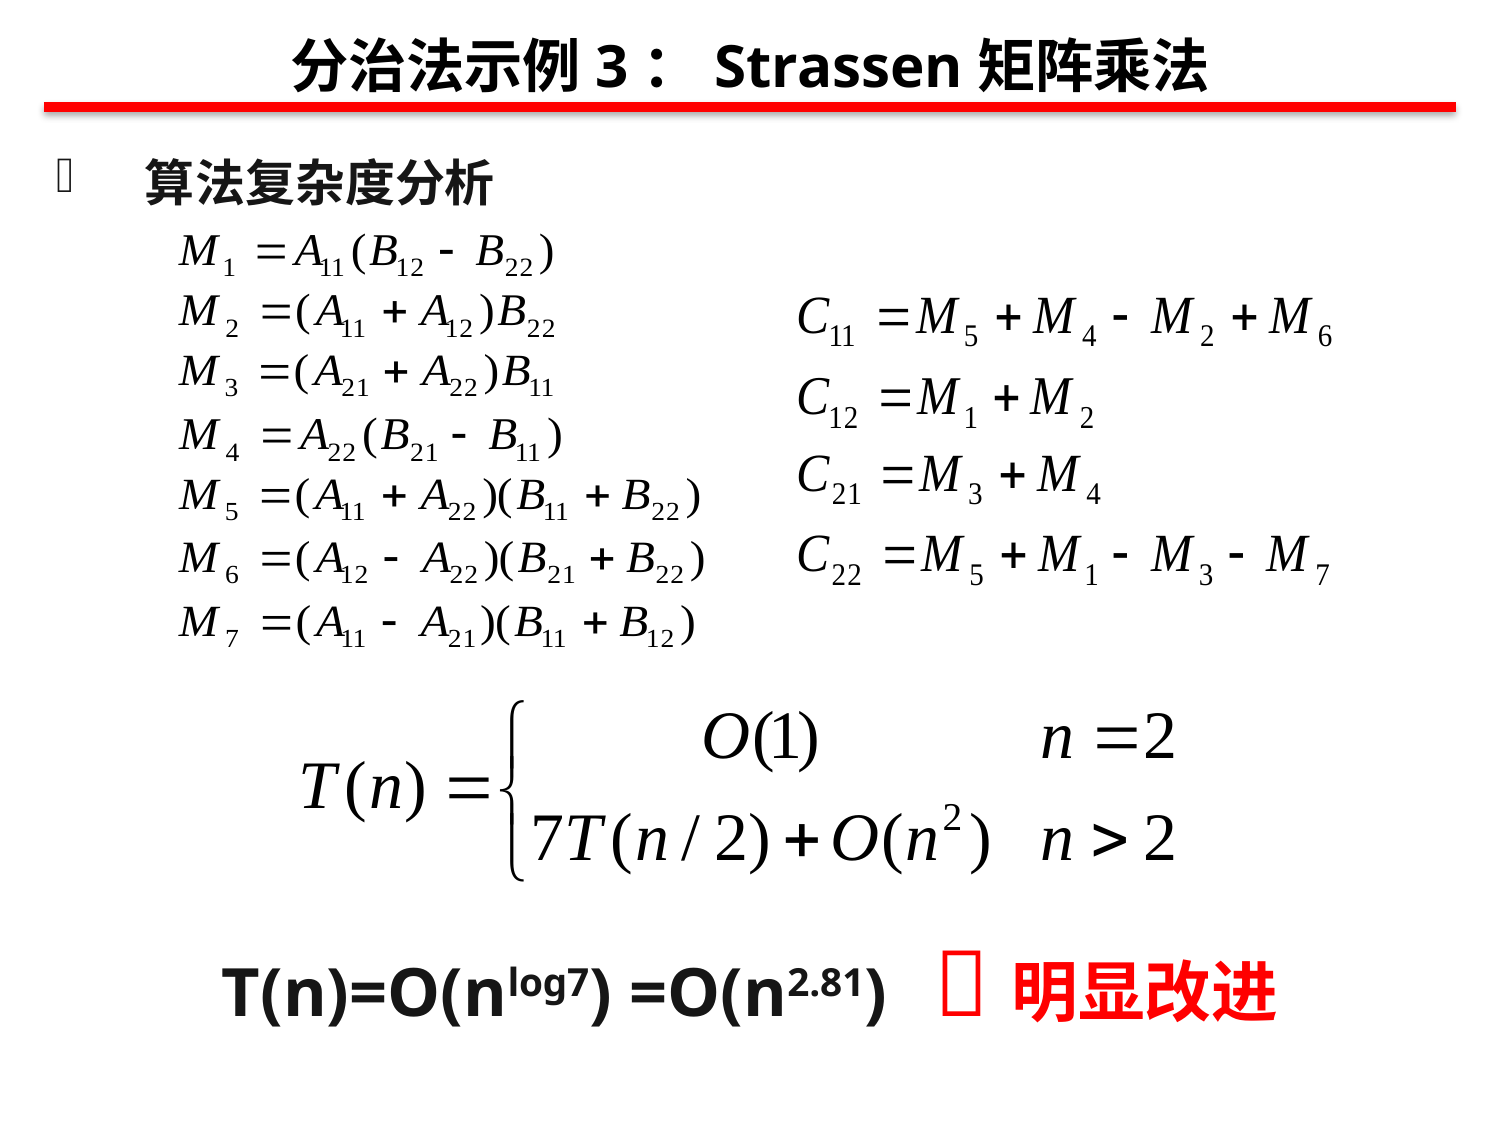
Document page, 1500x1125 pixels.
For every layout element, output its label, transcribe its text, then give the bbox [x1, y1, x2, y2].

title 分治法示例3：Strassen矩阵乘法 [0, 7, 1500, 102]
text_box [291, 689, 1188, 894]
text_box 算法复杂度分析 [41, 113, 1459, 232]
text_box T(n)=O(nlog7) =O(n2.81) 明显改进 [5, 916, 1495, 1035]
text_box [170, 219, 1341, 659]
